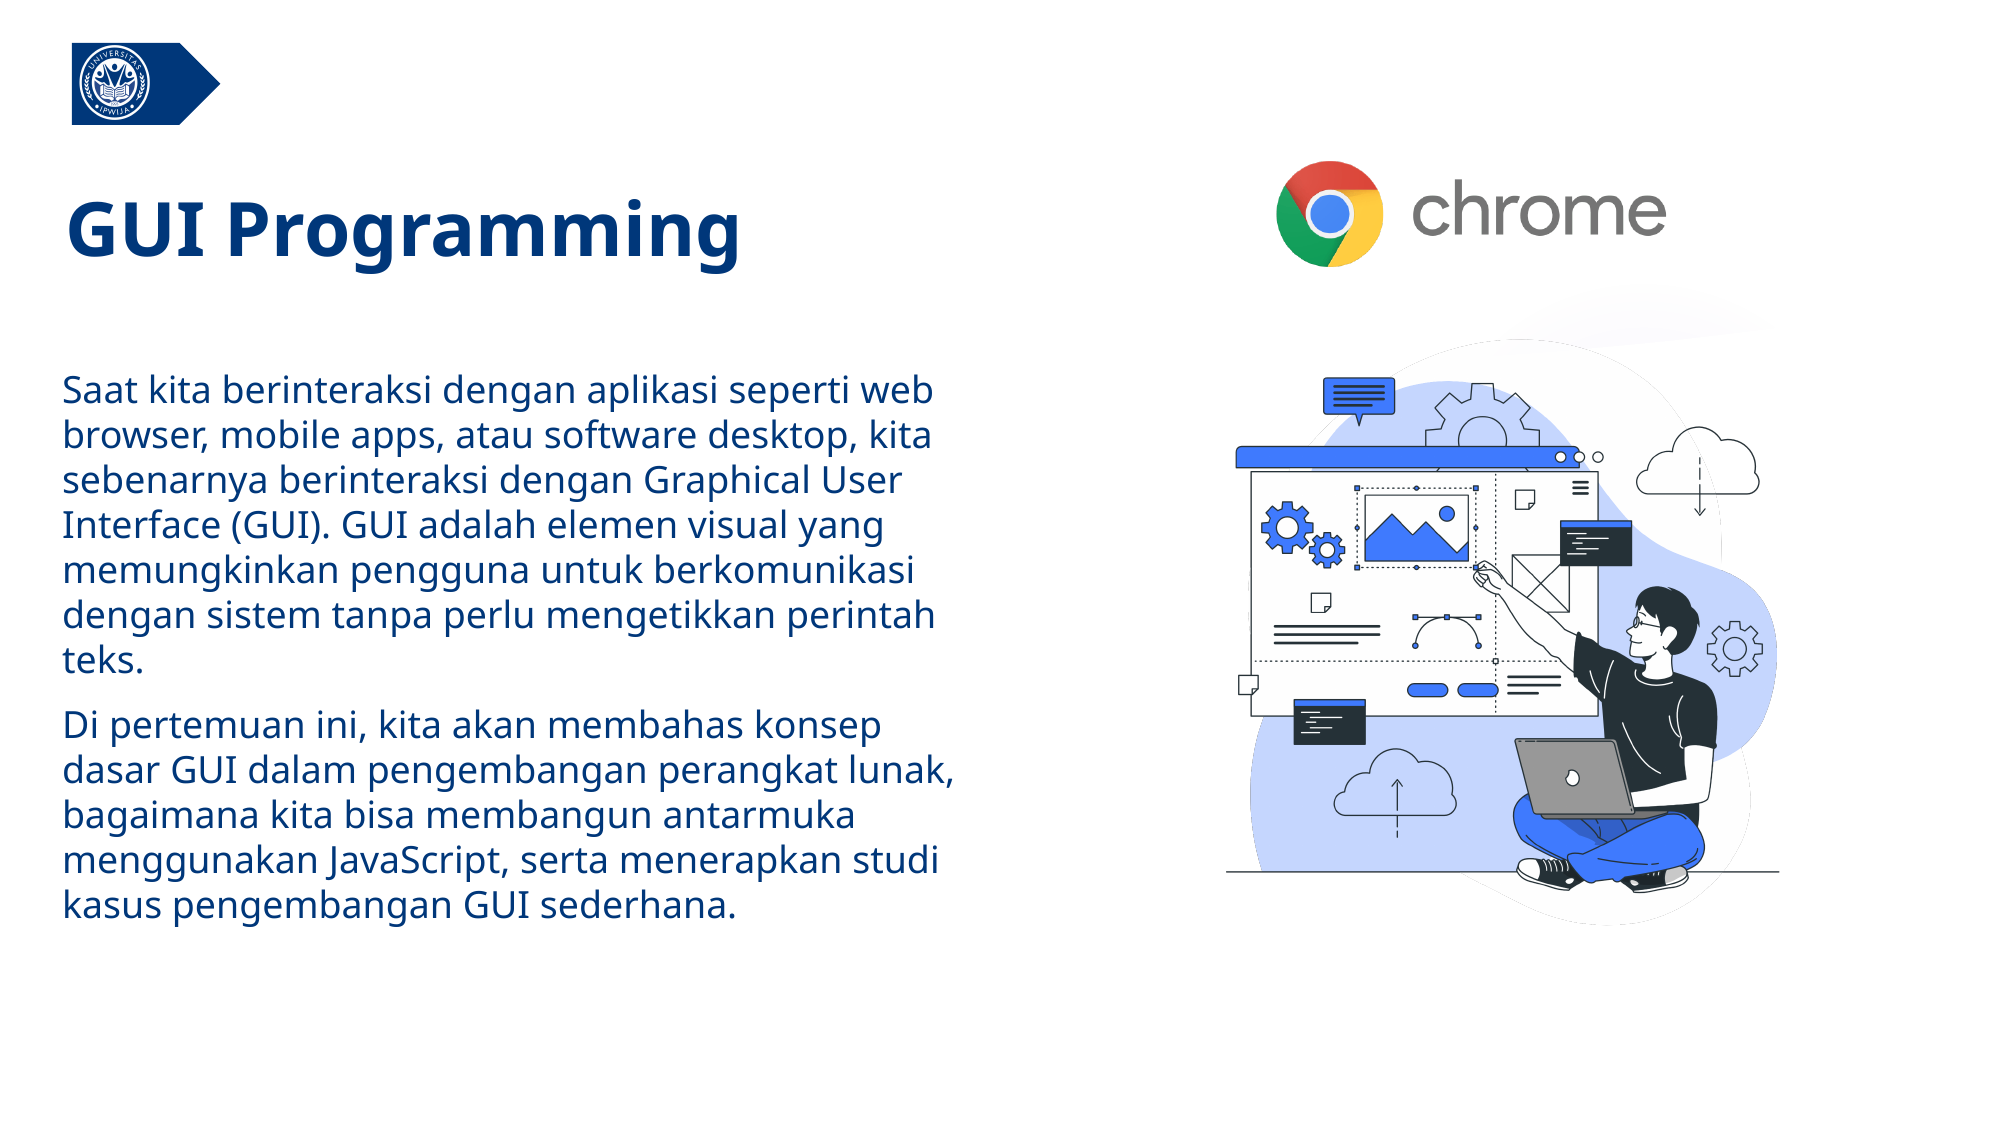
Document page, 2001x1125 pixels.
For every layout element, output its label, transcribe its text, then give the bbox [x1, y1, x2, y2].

title GUI Programming [50, 153, 975, 300]
list Saat kita berinteraksi dengan aplikasi seperti web browser, mobile apps, atau software desktop, kita sebenarnya berinteraksi dengan Graphical User Interface (GUI). GUI adalah elemen visual yang memungkinkan pengguna untuk berkomunikasi dengan sistem tanpa perlu mengetikkan perintah teks. Di pertemuan ini, kita akan membahas konsep dasar GUI dalam pengembangan perangkat lunak, bagaimana kita bisa membangun antarmuka menggunakan JavaScript, serta menerapkan studi kasus pengembangan GUI sederhana. [47, 358, 972, 988]
picture [1274, 87, 1686, 382]
picture [77, 42, 154, 123]
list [1170, 301, 1832, 962]
